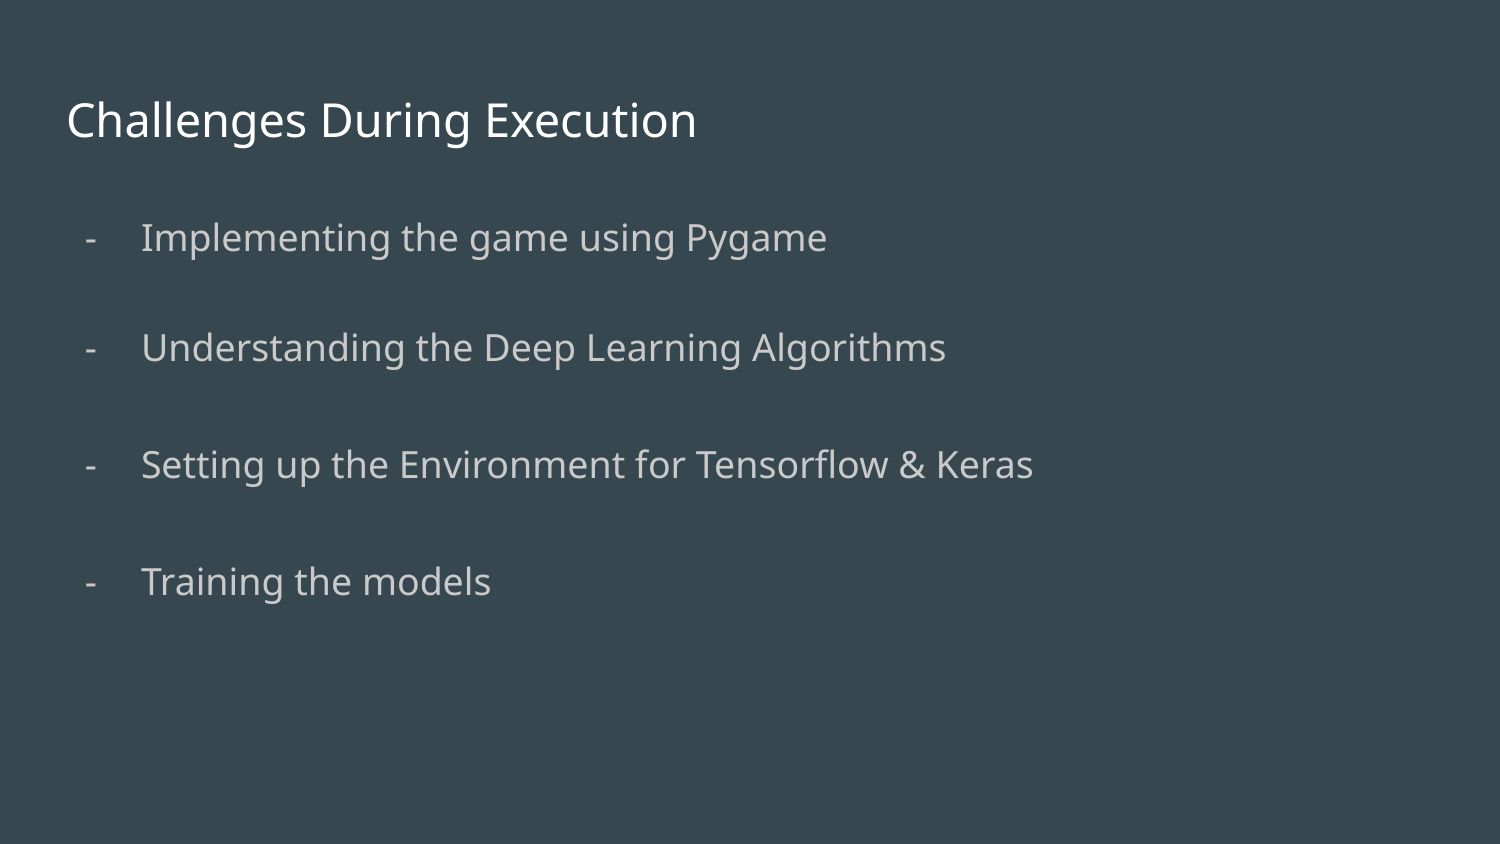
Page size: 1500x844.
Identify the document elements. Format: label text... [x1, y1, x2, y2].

list Implementing the game using Pygame Understanding the Deep Learning Algorithms Setting up the Environment for Tensorflow & Keras Training the models [51, 189, 1449, 750]
title Challenges During Execution [51, 72, 1449, 167]
